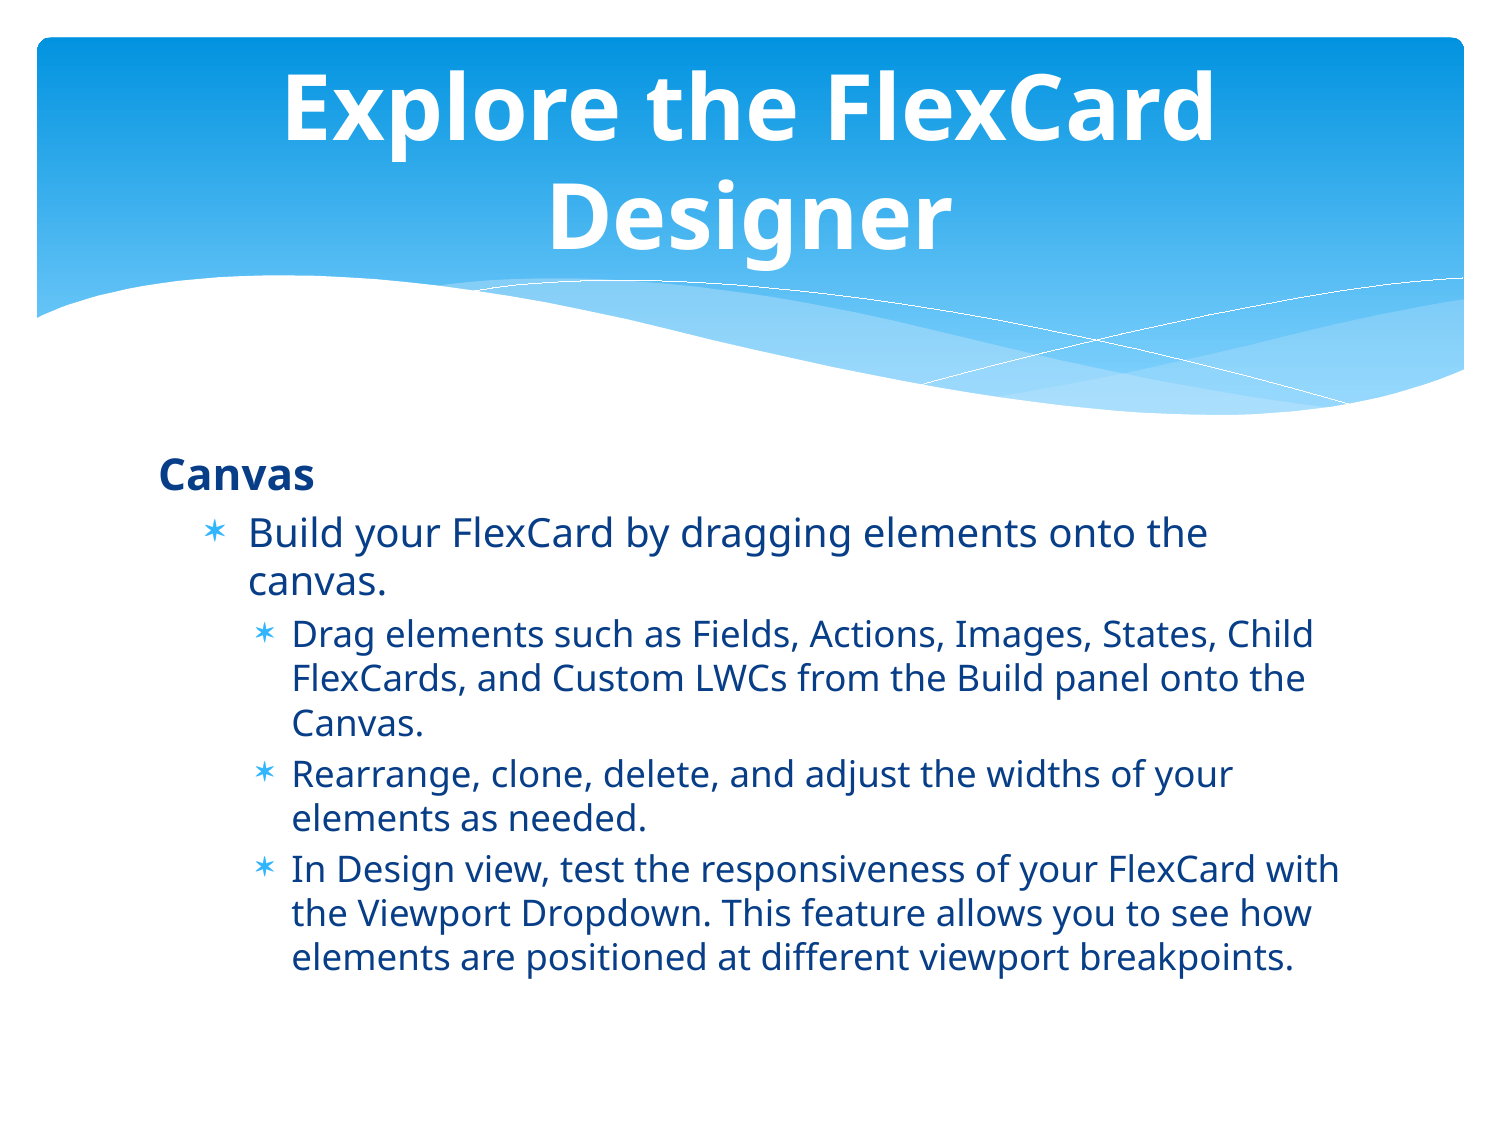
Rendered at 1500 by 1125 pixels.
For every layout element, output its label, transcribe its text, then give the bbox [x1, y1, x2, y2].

list Canvas Build your FlexCard by dragging elements onto the canvas. Drag elements such as Fields, Actions, Images, States, Child FlexCards, and Custom LWCs from the Build panel onto the Canvas. Rearrange, clone, delete, and adjust the widths of your elements as needed. In Design view, test the responsiveness of your FlexCard with the Viewport Dropdown. This feature allows you to see how elements are positioned at different viewport breakpoints. [143, 438, 1359, 1005]
title Explore the FlexCard Designer [75, 55, 1425, 261]
